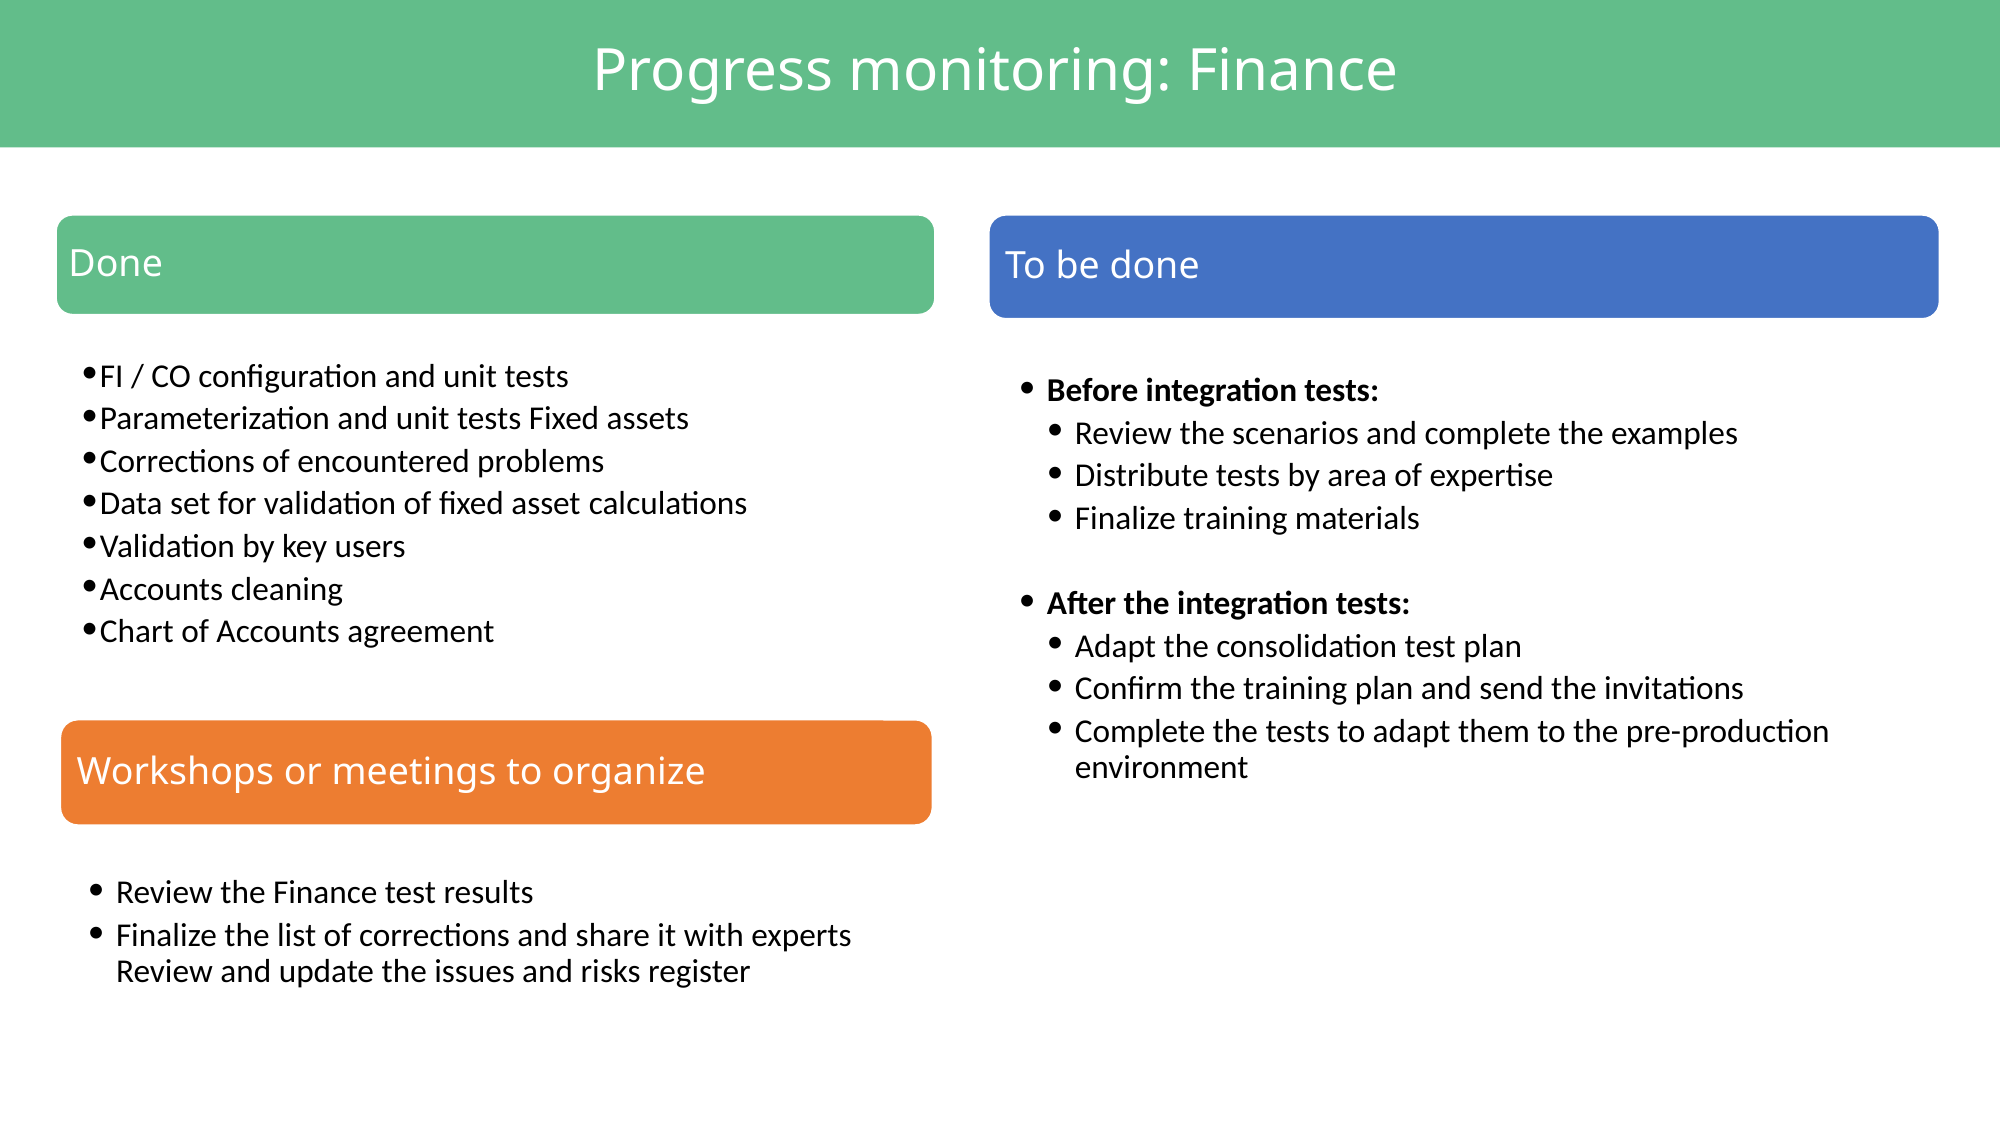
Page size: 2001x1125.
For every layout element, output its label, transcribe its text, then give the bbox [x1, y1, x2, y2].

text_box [988, 214, 1940, 909]
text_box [53, 266, 933, 780]
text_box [59, 786, 933, 1052]
text_box [0, 0, 2000, 148]
title Progress monitoring: Finance [71, 32, 1919, 112]
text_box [55, 214, 936, 269]
